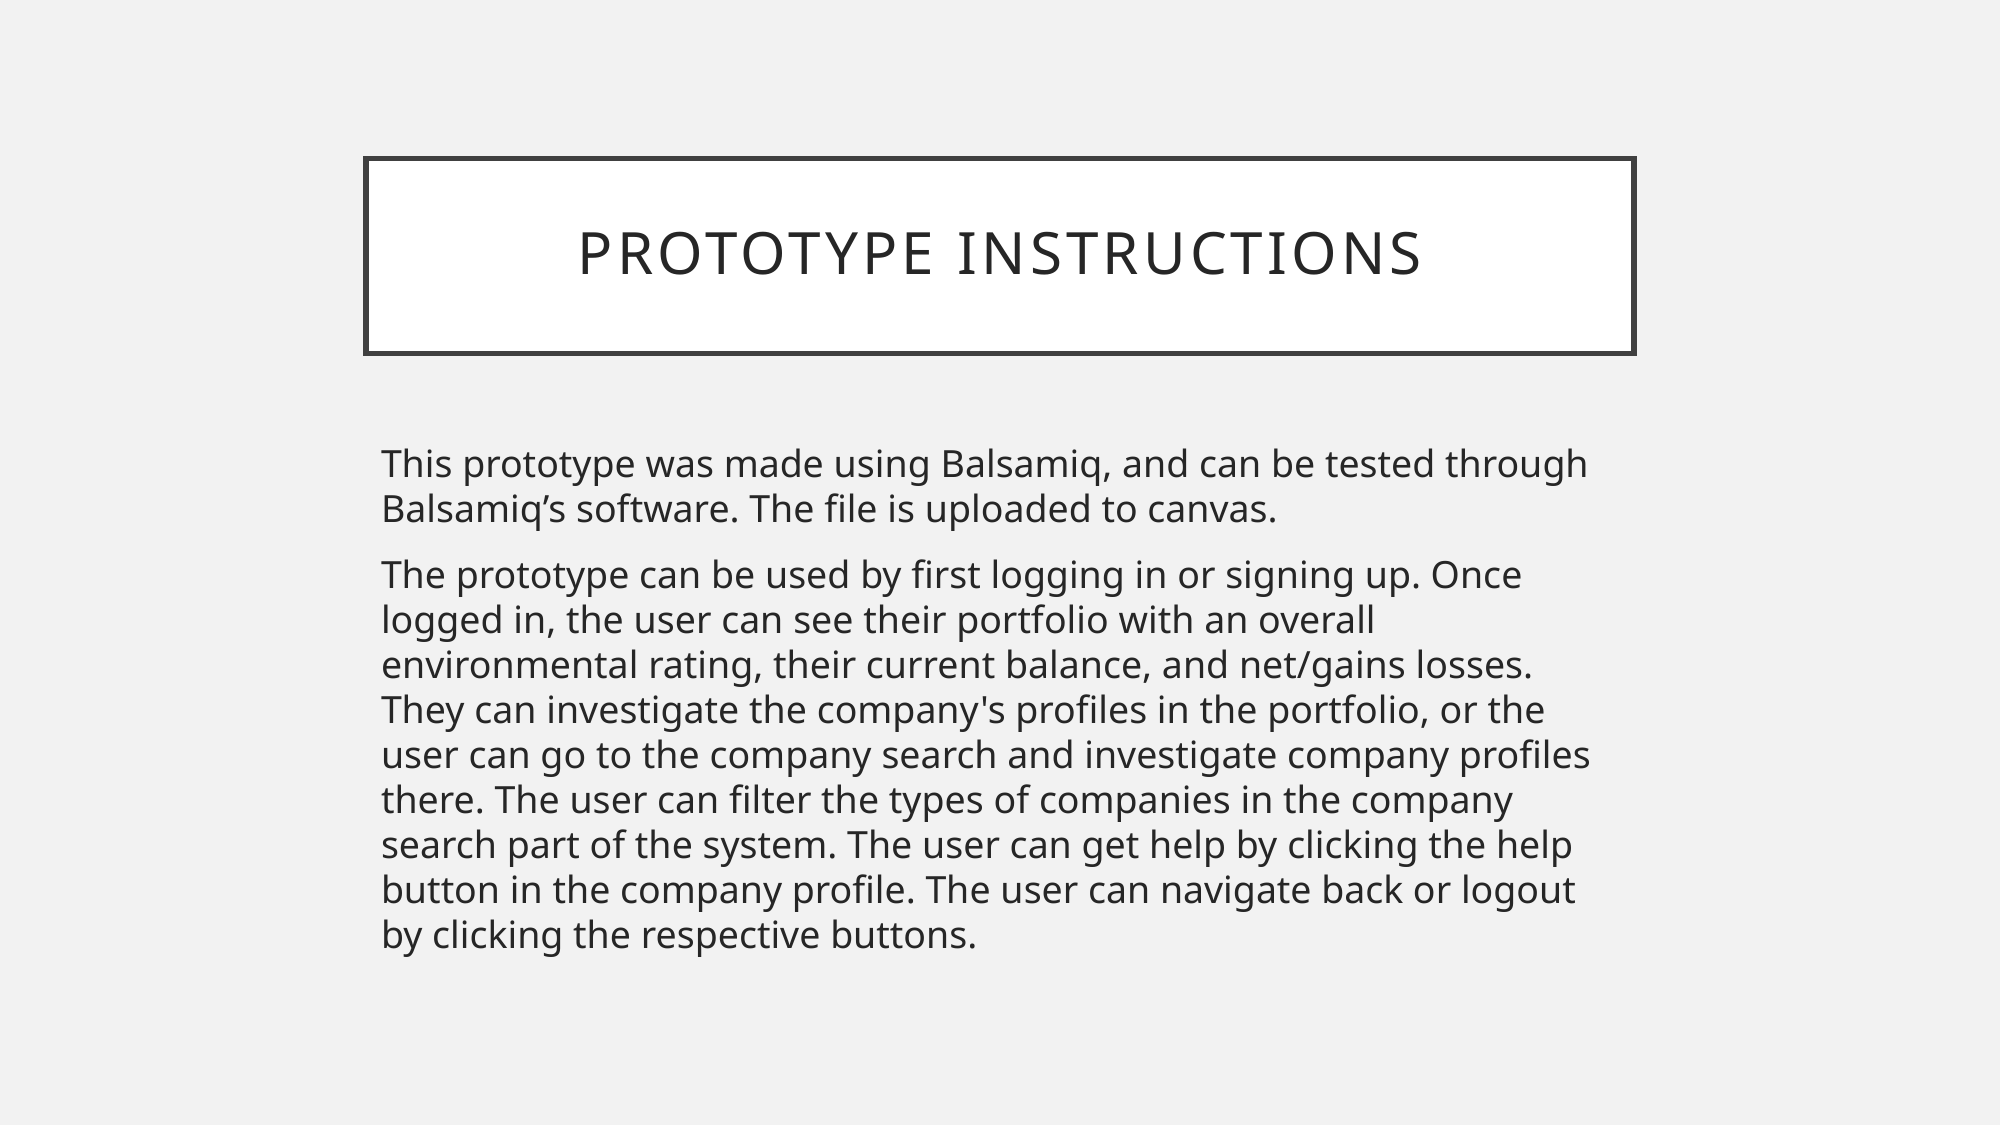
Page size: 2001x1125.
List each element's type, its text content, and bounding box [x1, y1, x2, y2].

list This prototype was made using Balsamiq, and can be tested through Balsamiq’s software. The file is uploaded to canvas. The prototype can be used by first logging in or signing up. Once logged in, the user can see their portfolio with an overall environmental rating, their current balance, and net/gains losses. They can investigate the company's profiles in the portfolio, or the user can go to the company search and investigate company profiles there. The user can filter the types of companies in the company search part of the system. The user can get help by clicking the help button in the company profile. The user can navigate back or logout by clicking the respective buttons. [366, 432, 1634, 942]
title Prototype Instructions [363, 156, 1637, 356]
